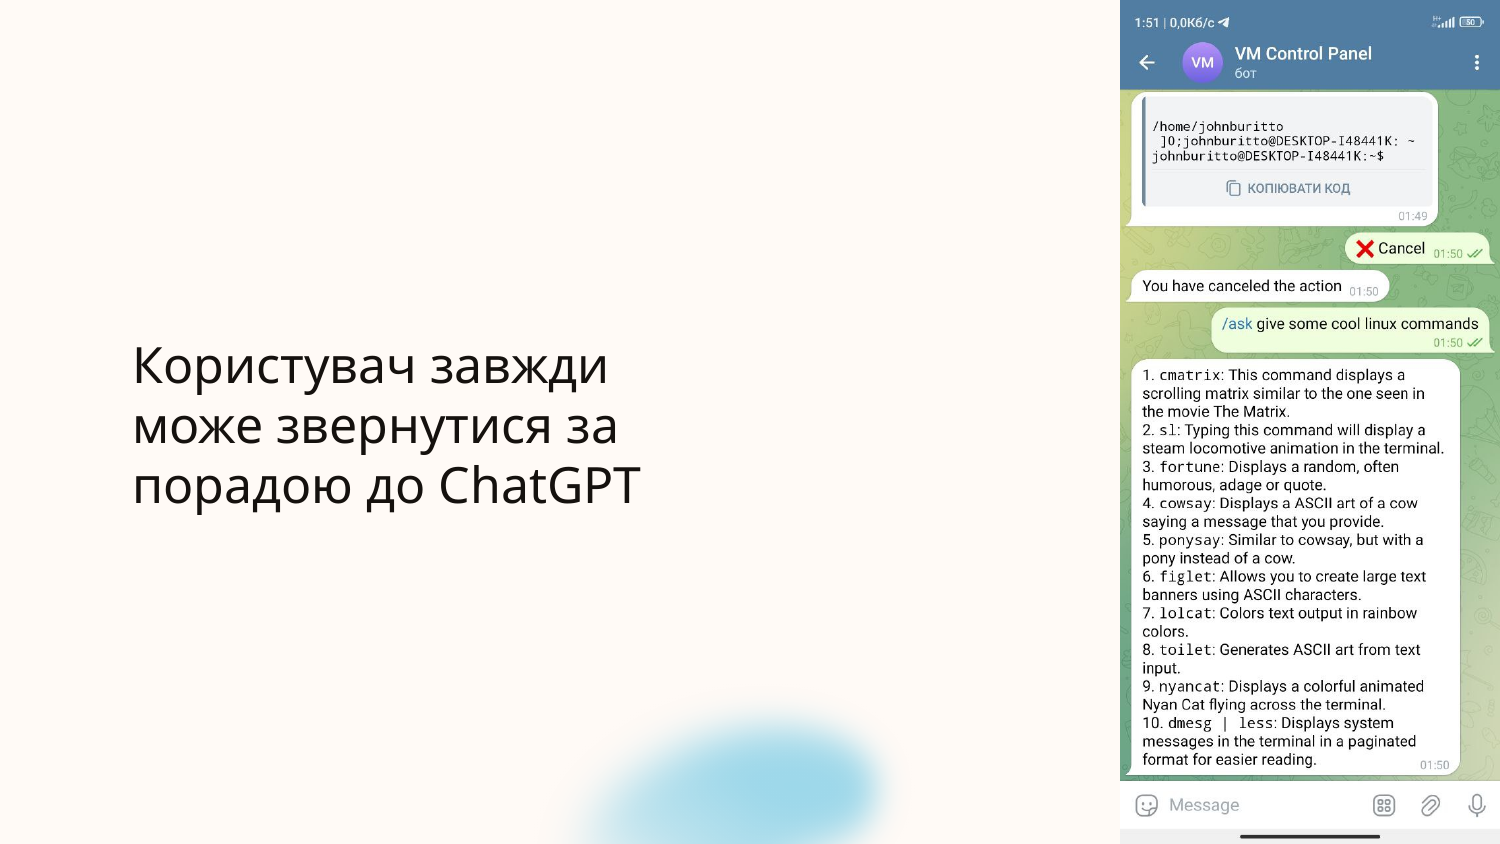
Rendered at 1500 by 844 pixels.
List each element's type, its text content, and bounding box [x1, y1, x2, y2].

picture [445, 496, 1041, 844]
list Користувач завжди може звернутися за порадою до ChatGPT [117, 268, 750, 580]
picture [1120, 0, 1500, 844]
